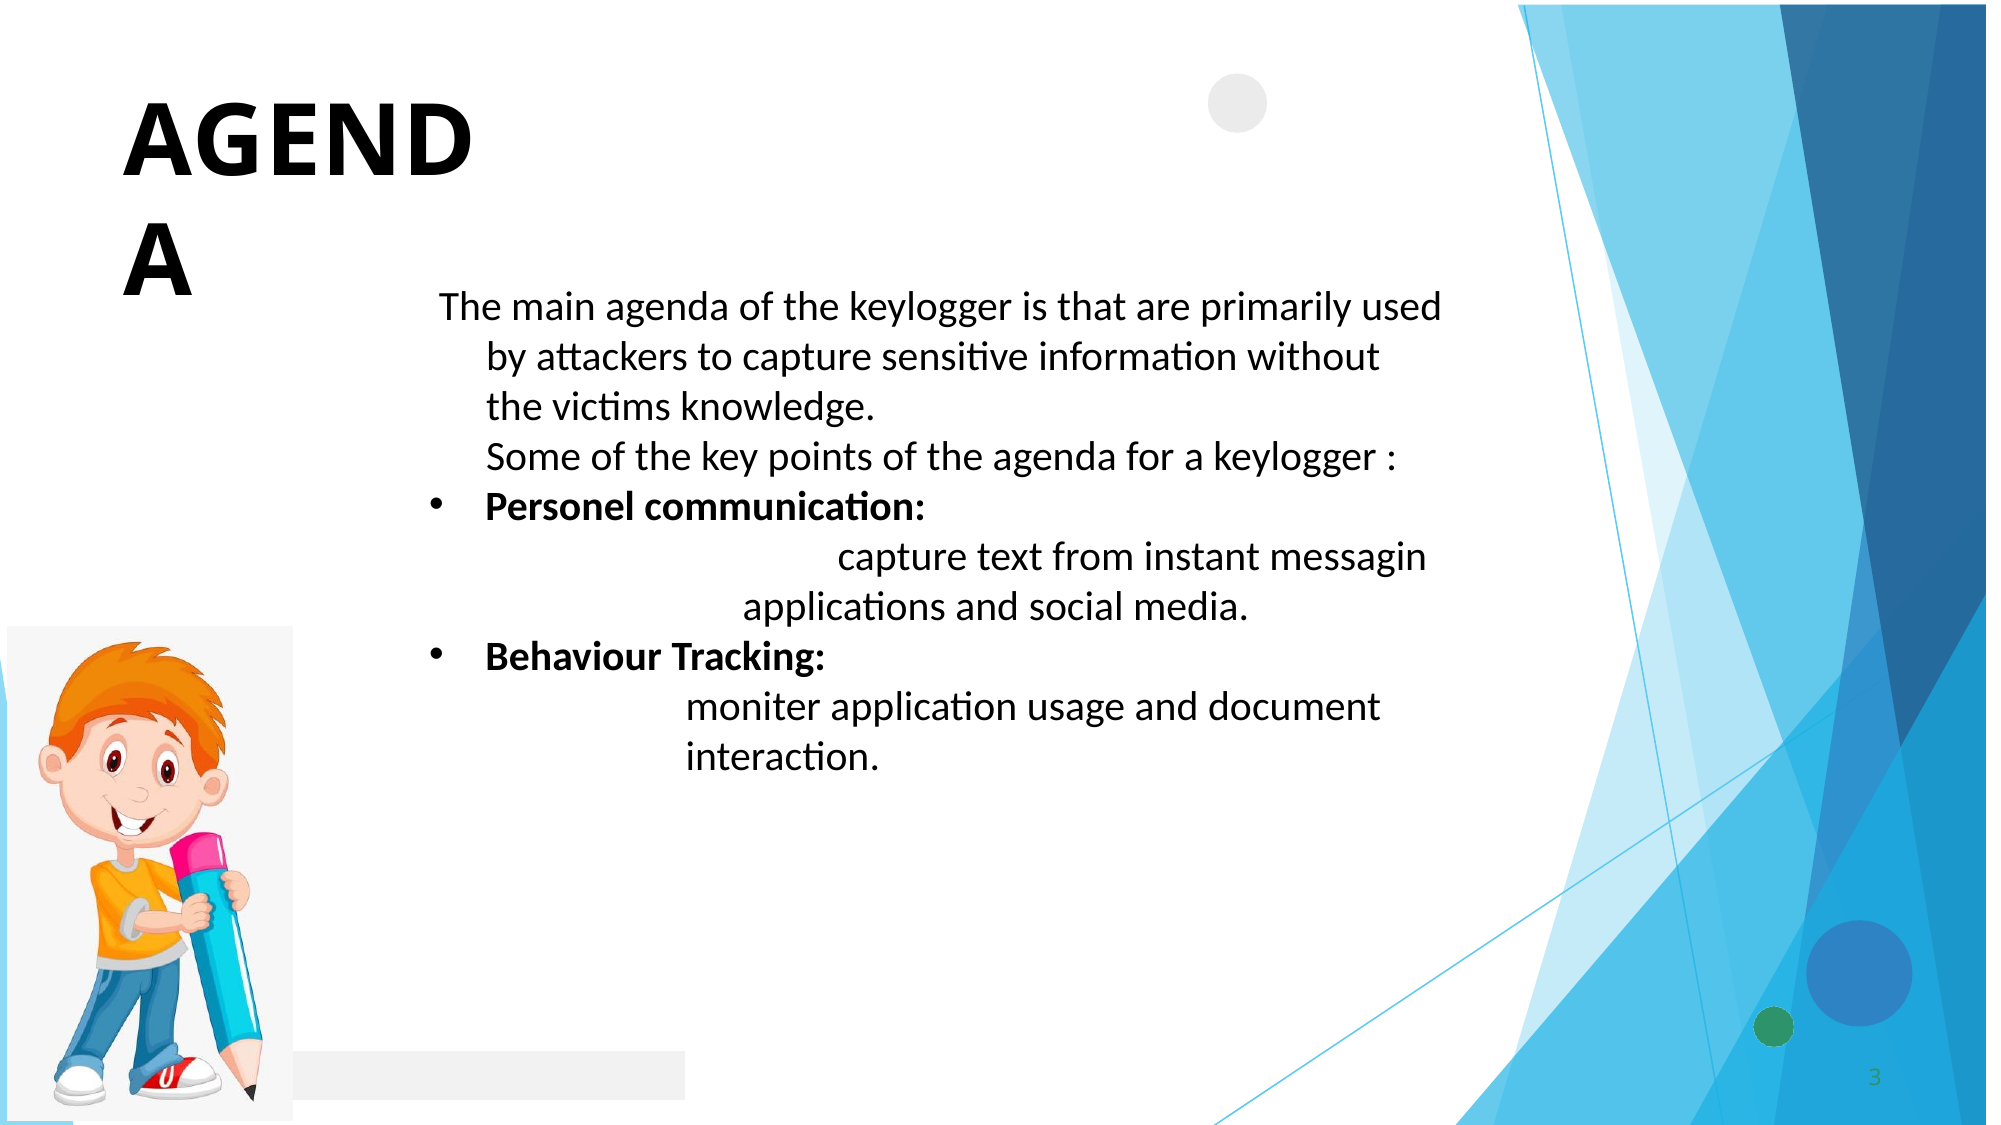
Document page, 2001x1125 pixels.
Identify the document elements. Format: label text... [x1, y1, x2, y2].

picture [1752, 1005, 1794, 1048]
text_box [1206, 4, 1987, 1125]
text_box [7, 626, 685, 1121]
title AGENDA [121, 73, 508, 316]
text_box The main agenda of the keylogger is that are primarily used by attackers to capture sensitive information without the victims knowledge. Some of the key points of the agenda for a keylogger : Personel communication: capture text from instant messagin applications and social media. Behaviour Tracking: moniter application usage and document interaction. [414, 271, 1201, 786]
